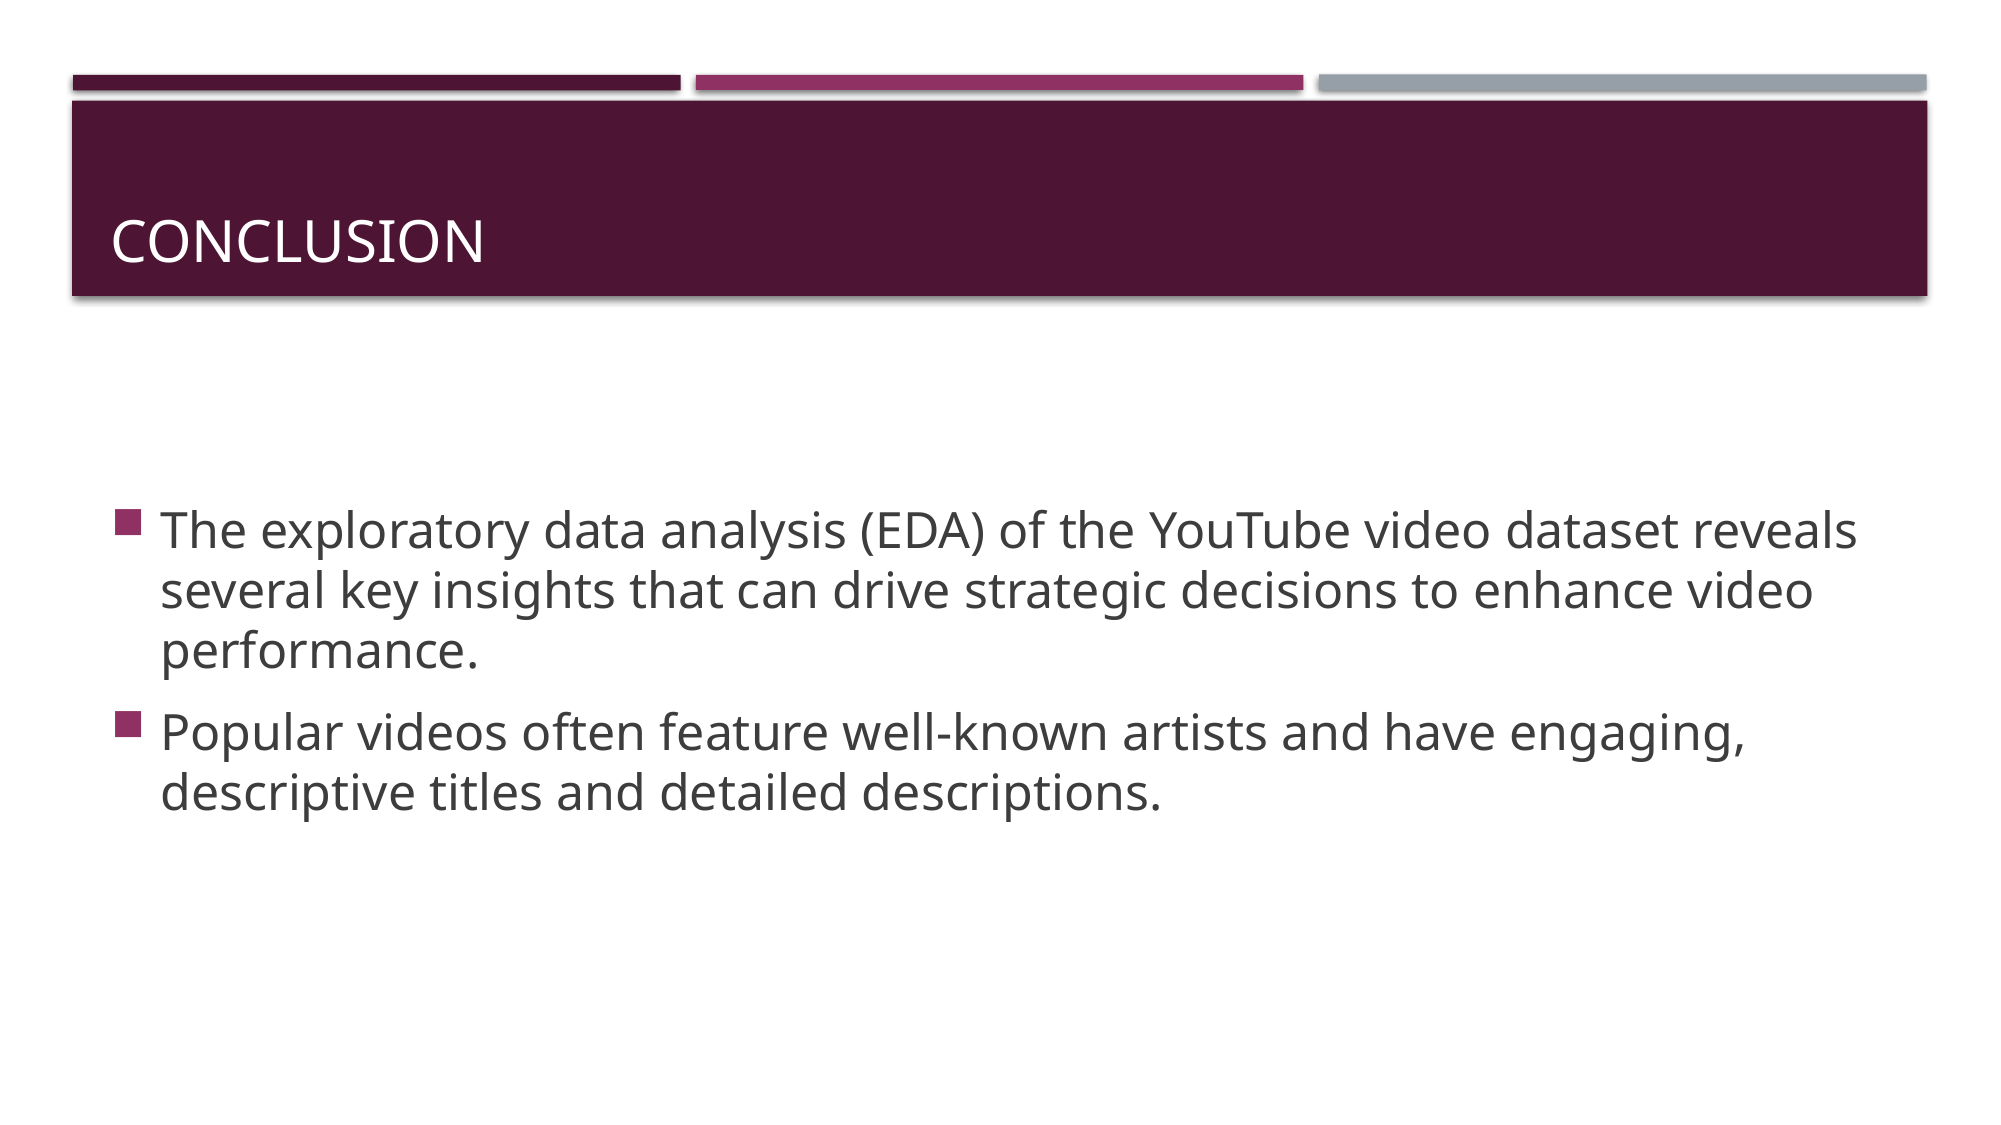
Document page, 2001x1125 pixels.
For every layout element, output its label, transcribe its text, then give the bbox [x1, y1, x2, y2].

title conclusion [95, 115, 1905, 282]
list The exploratory data analysis (EDA) of the YouTube video dataset reveals several key insights that can drive strategic decisions to enhance video performance. Popular videos often feature well-known artists and have engaging, descriptive titles and detailed descriptions. [95, 357, 1905, 962]
